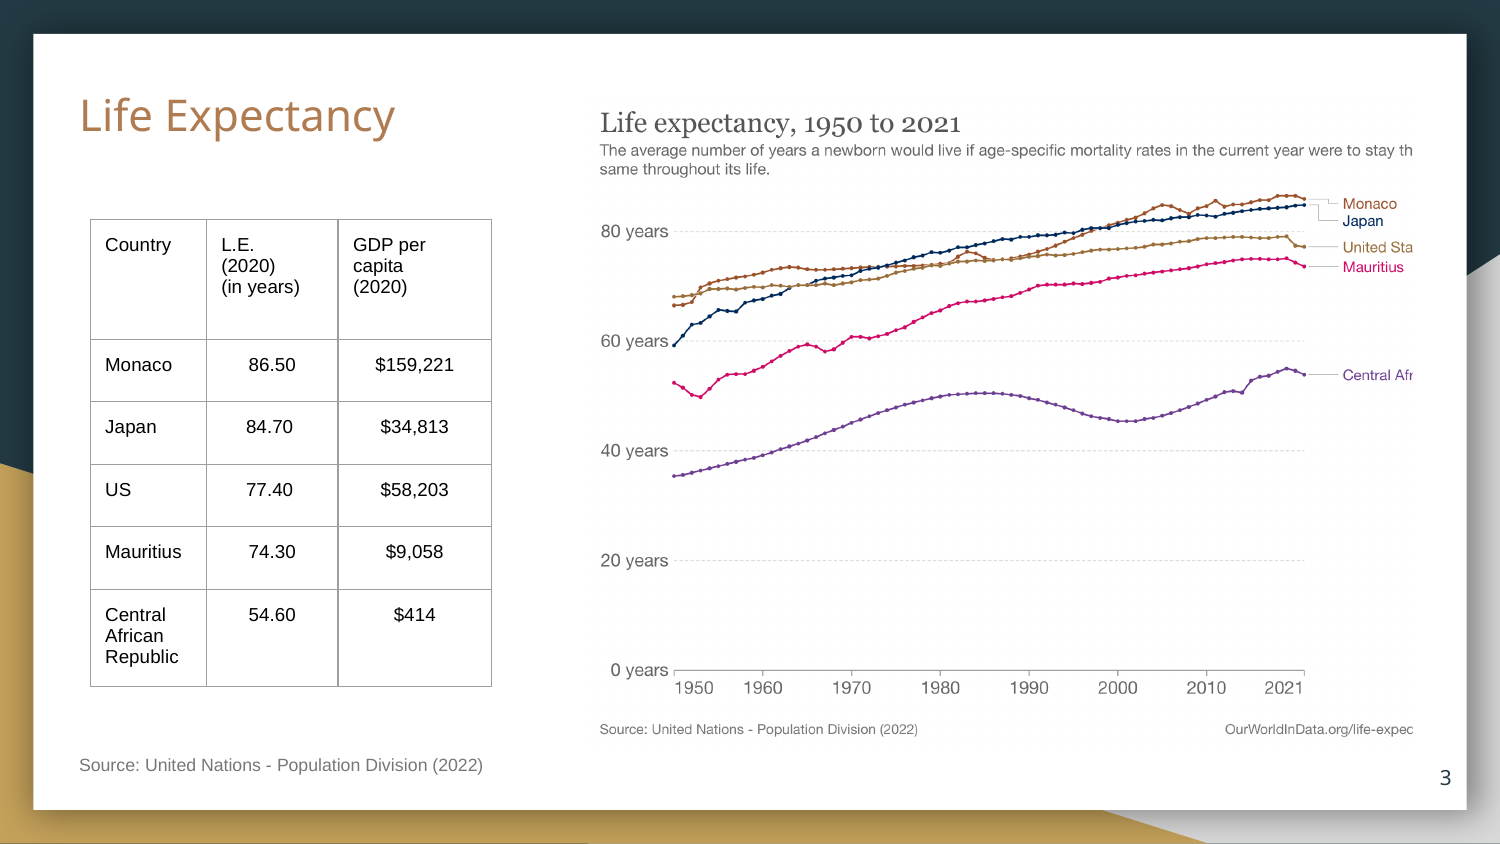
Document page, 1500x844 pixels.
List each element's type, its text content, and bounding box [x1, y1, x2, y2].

table_cell Monaco [91, 340, 206, 401]
table_header L.E. (2020) (in years) [207, 220, 337, 339]
table_cell $414 [339, 590, 471, 686]
text_box Source: United Nations - Population Division (2022) [64, 742, 503, 786]
table_cell 74.30 [207, 527, 337, 589]
slide_number 3 [1376, 745, 1467, 810]
table_cell 86.50 [207, 340, 337, 401]
table_cell $9,058 [339, 527, 471, 589]
table_header Country [91, 220, 206, 339]
table_cell 84.70 [207, 402, 337, 464]
table_cell $58,203 [339, 465, 471, 526]
table_header GDP per capita (2020) [339, 220, 471, 339]
table_cell $159,221 [339, 340, 471, 401]
table_cell Mauritius [91, 527, 206, 589]
table_cell 54.60 [207, 590, 337, 686]
picture [476, 91, 1413, 753]
table_cell US [91, 465, 206, 526]
title Life Expectancy [64, 69, 1296, 164]
table_cell Central African Republic [91, 590, 206, 686]
table_cell Japan [91, 402, 206, 464]
table_cell 77.40 [207, 465, 337, 526]
table_cell $34,813 [339, 402, 471, 464]
